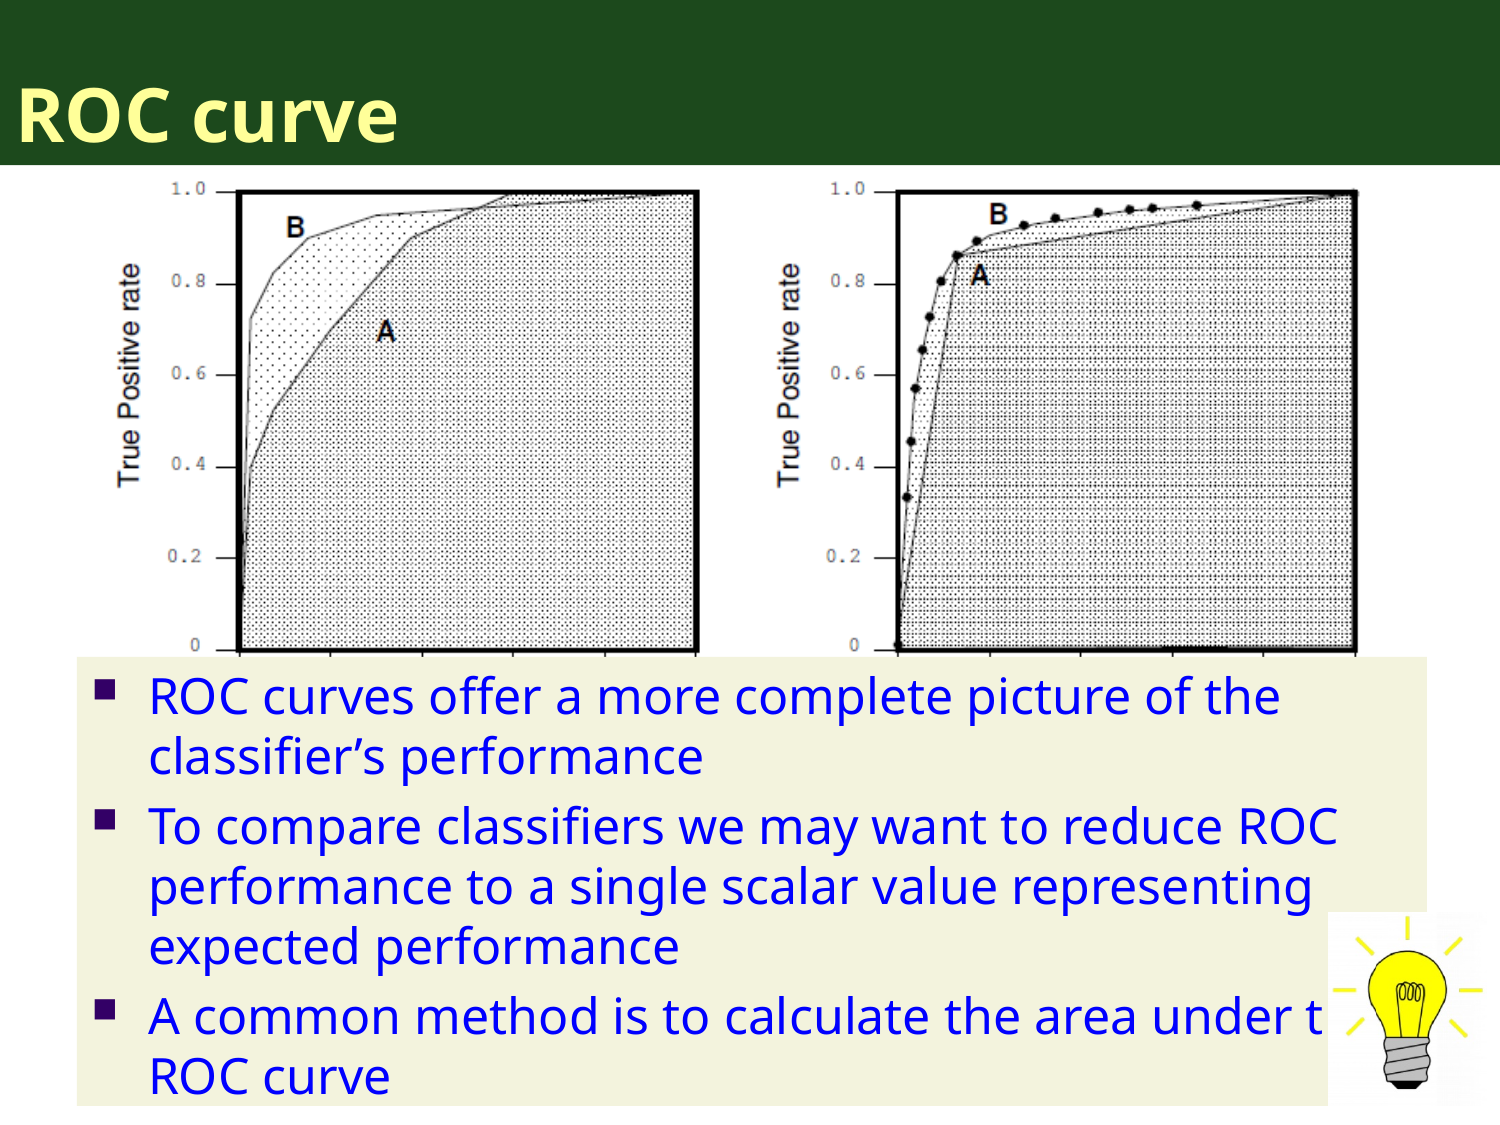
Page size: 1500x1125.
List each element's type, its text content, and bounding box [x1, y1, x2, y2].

title ROC curve [0, 0, 1500, 166]
list ROC curves offer a more complete picture of the classifier’s performance To compare classifiers we may want to reduce ROC performance to a single scalar value representing expected performance A common method is to calculate the area under the ROC curve [76, 656, 1427, 1106]
picture [1328, 912, 1487, 1106]
picture [83, 172, 1419, 757]
